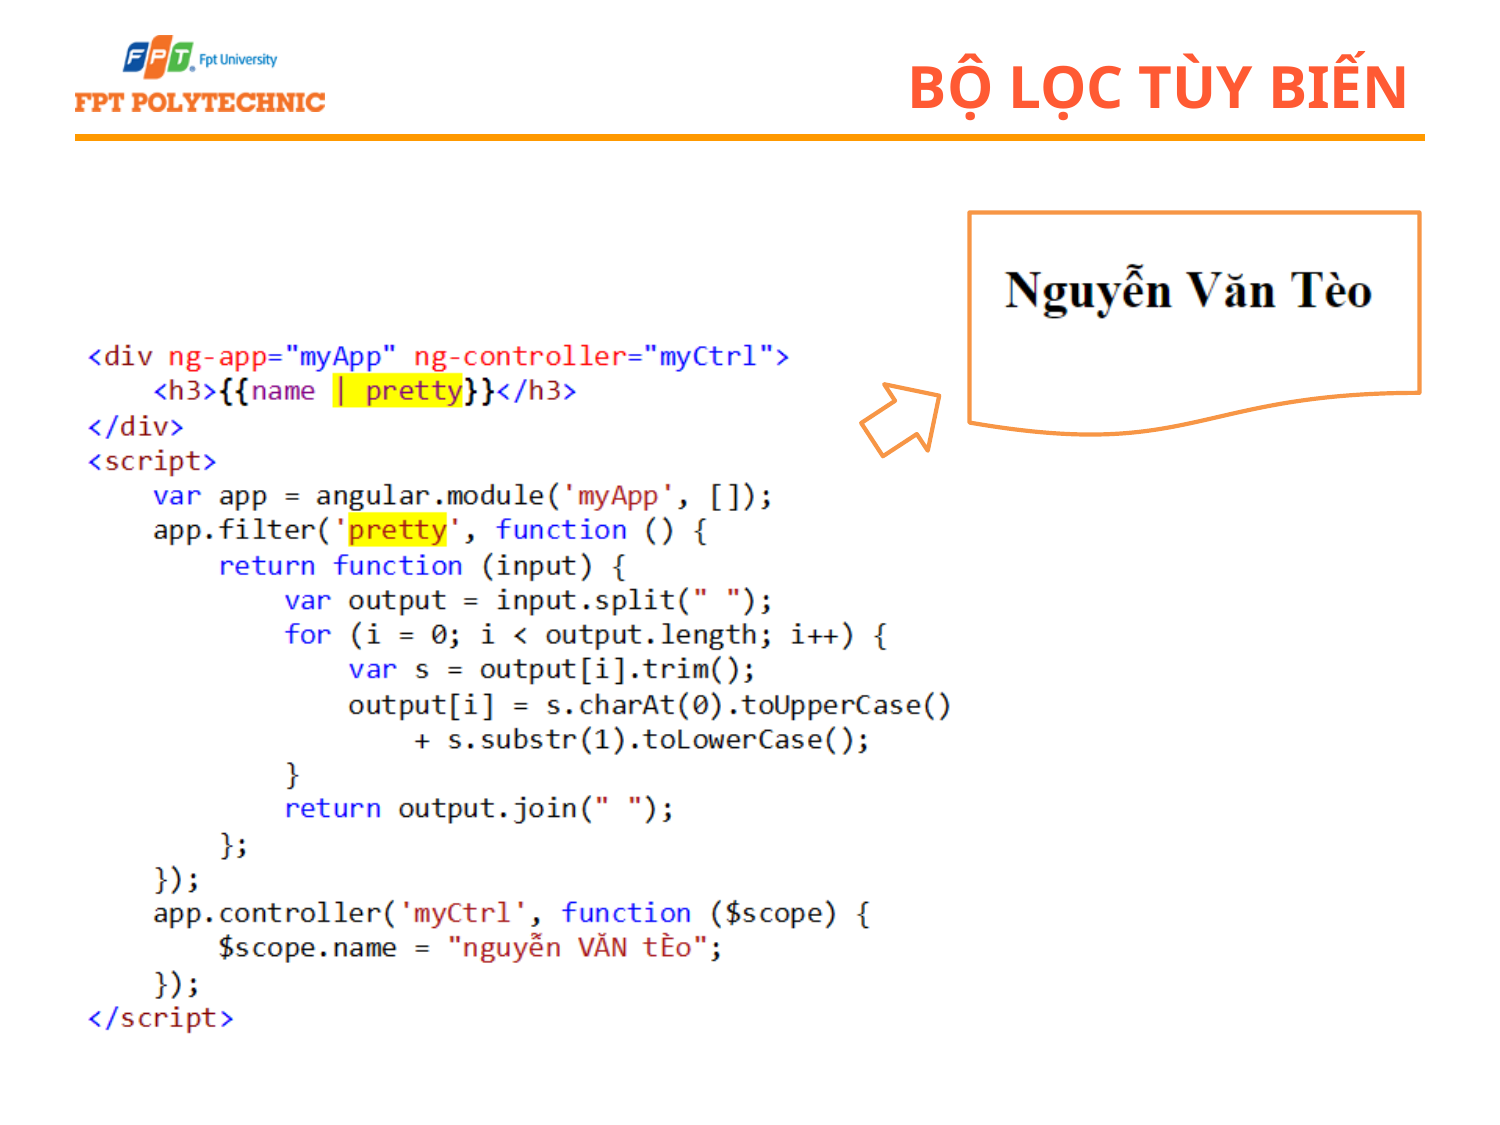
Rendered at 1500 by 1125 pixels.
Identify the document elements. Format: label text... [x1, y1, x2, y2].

picture [75, 35, 325, 112]
picture [84, 341, 962, 1038]
title Bộ lọc tùy biến [337, 45, 1425, 125]
picture [994, 247, 1384, 336]
text_box [967, 210, 1422, 437]
